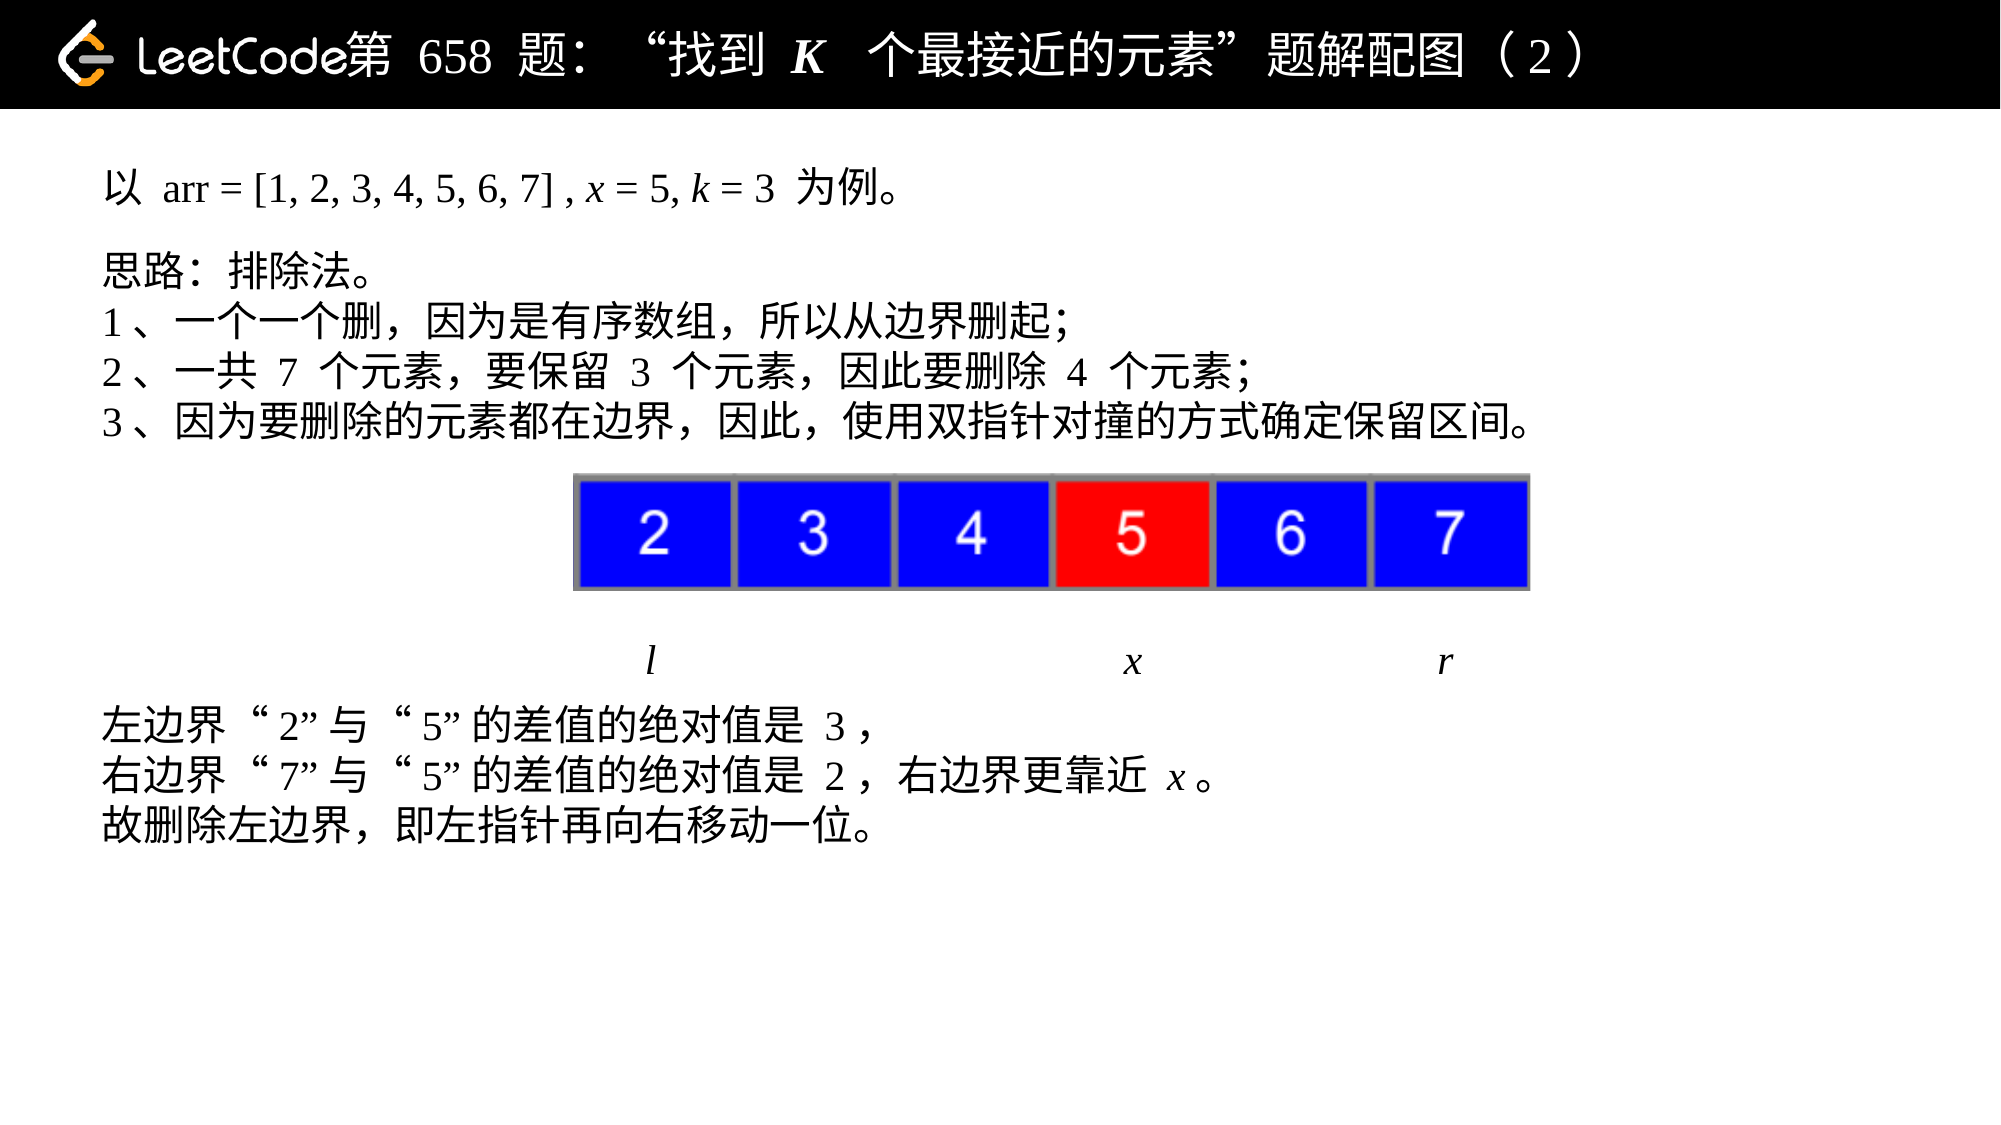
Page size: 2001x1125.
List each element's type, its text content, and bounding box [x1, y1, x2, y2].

text_box r [1422, 625, 1468, 691]
picture [573, 472, 1531, 591]
picture [57, 14, 347, 100]
text_box x [1109, 625, 1154, 691]
text_box l [630, 625, 675, 691]
text_box 以 arr = [1, 2, 3, 4, 5, 6, 7] , x = 5, k = 3 为例。 [87, 153, 1393, 219]
text_box 思路：排除法。 1、一个一个删，因为是有序数组，所以从边界删起； 2、一共 7 个元素，要保留 3 个元素，因此要删除 4 个元素； 3、因为要删除的元素都在边界，因此，使用双指针对撞的方式确定保留区间。 [87, 237, 1829, 452]
text_box 左边界“2”与“5”的差值的绝对值是 3， 右边界“7”与“5”的差值的绝对值是 2，右边界更靠近 x。 故删除左边界，即左指针再向右移动一位。 [87, 691, 1829, 857]
text_box 第 658 题：“找到 K 个最接近的元素”题解配图（2） [330, 16, 1630, 92]
